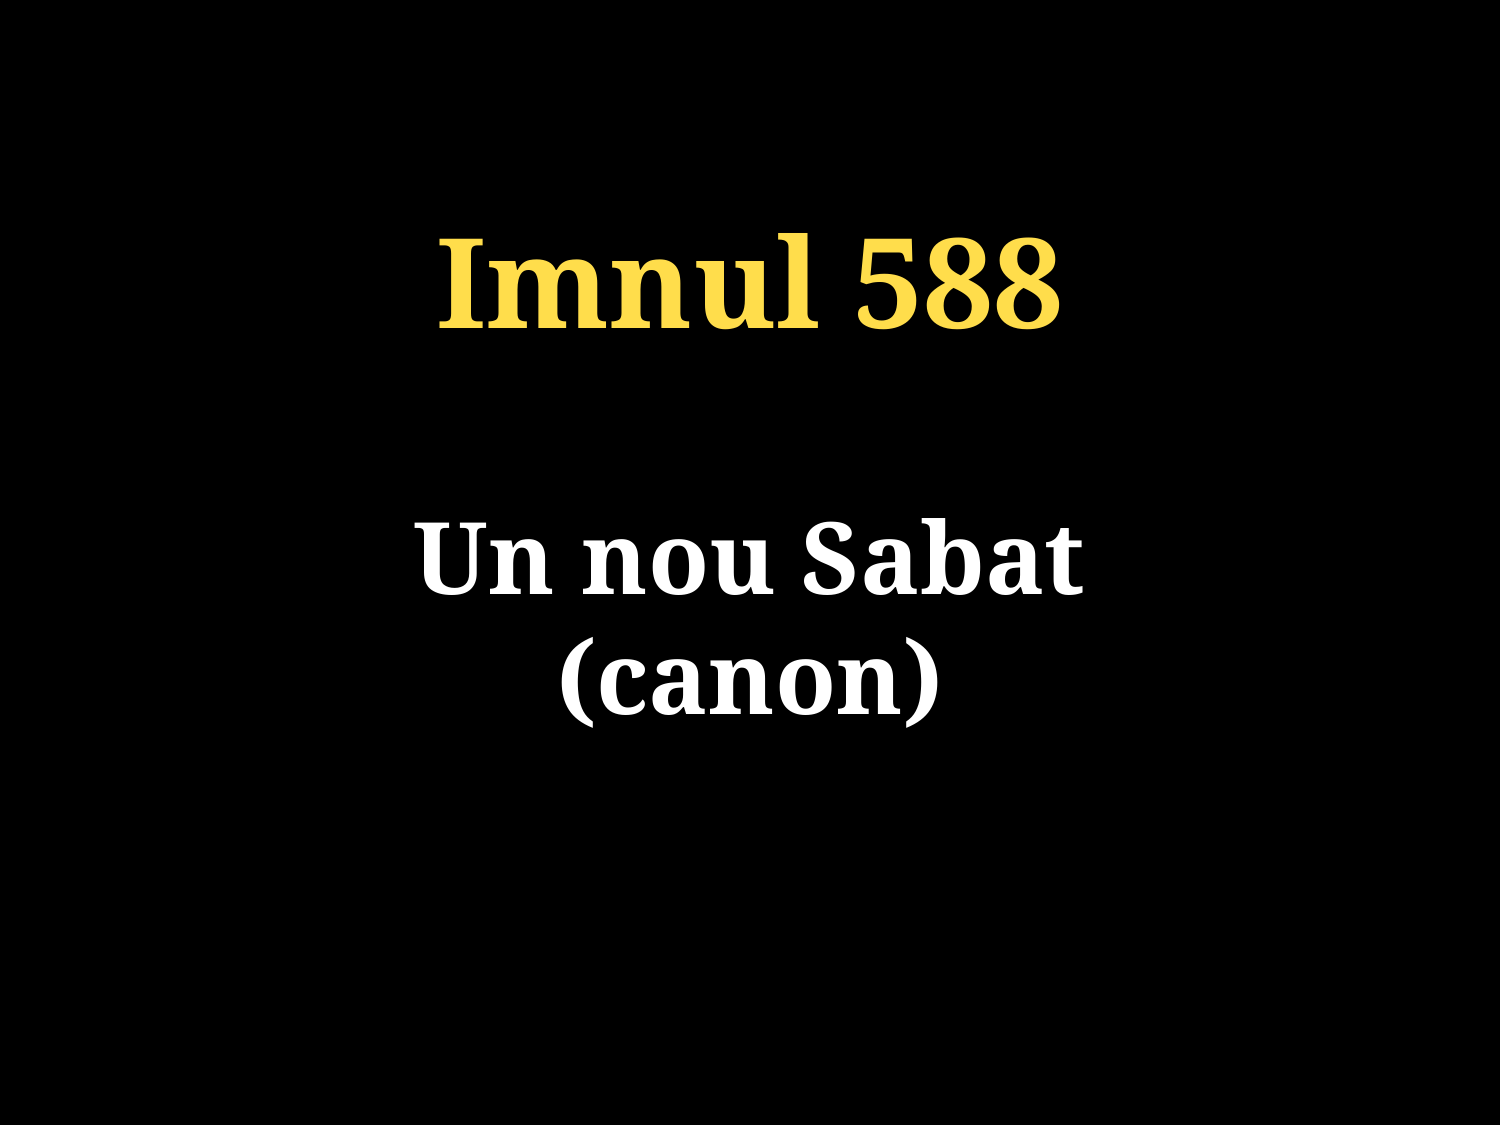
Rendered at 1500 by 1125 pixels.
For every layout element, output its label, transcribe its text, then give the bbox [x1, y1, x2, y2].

text_box Un nou Sabat (canon) [0, 487, 1500, 743]
text_box Imnul 588 [0, 195, 1500, 361]
